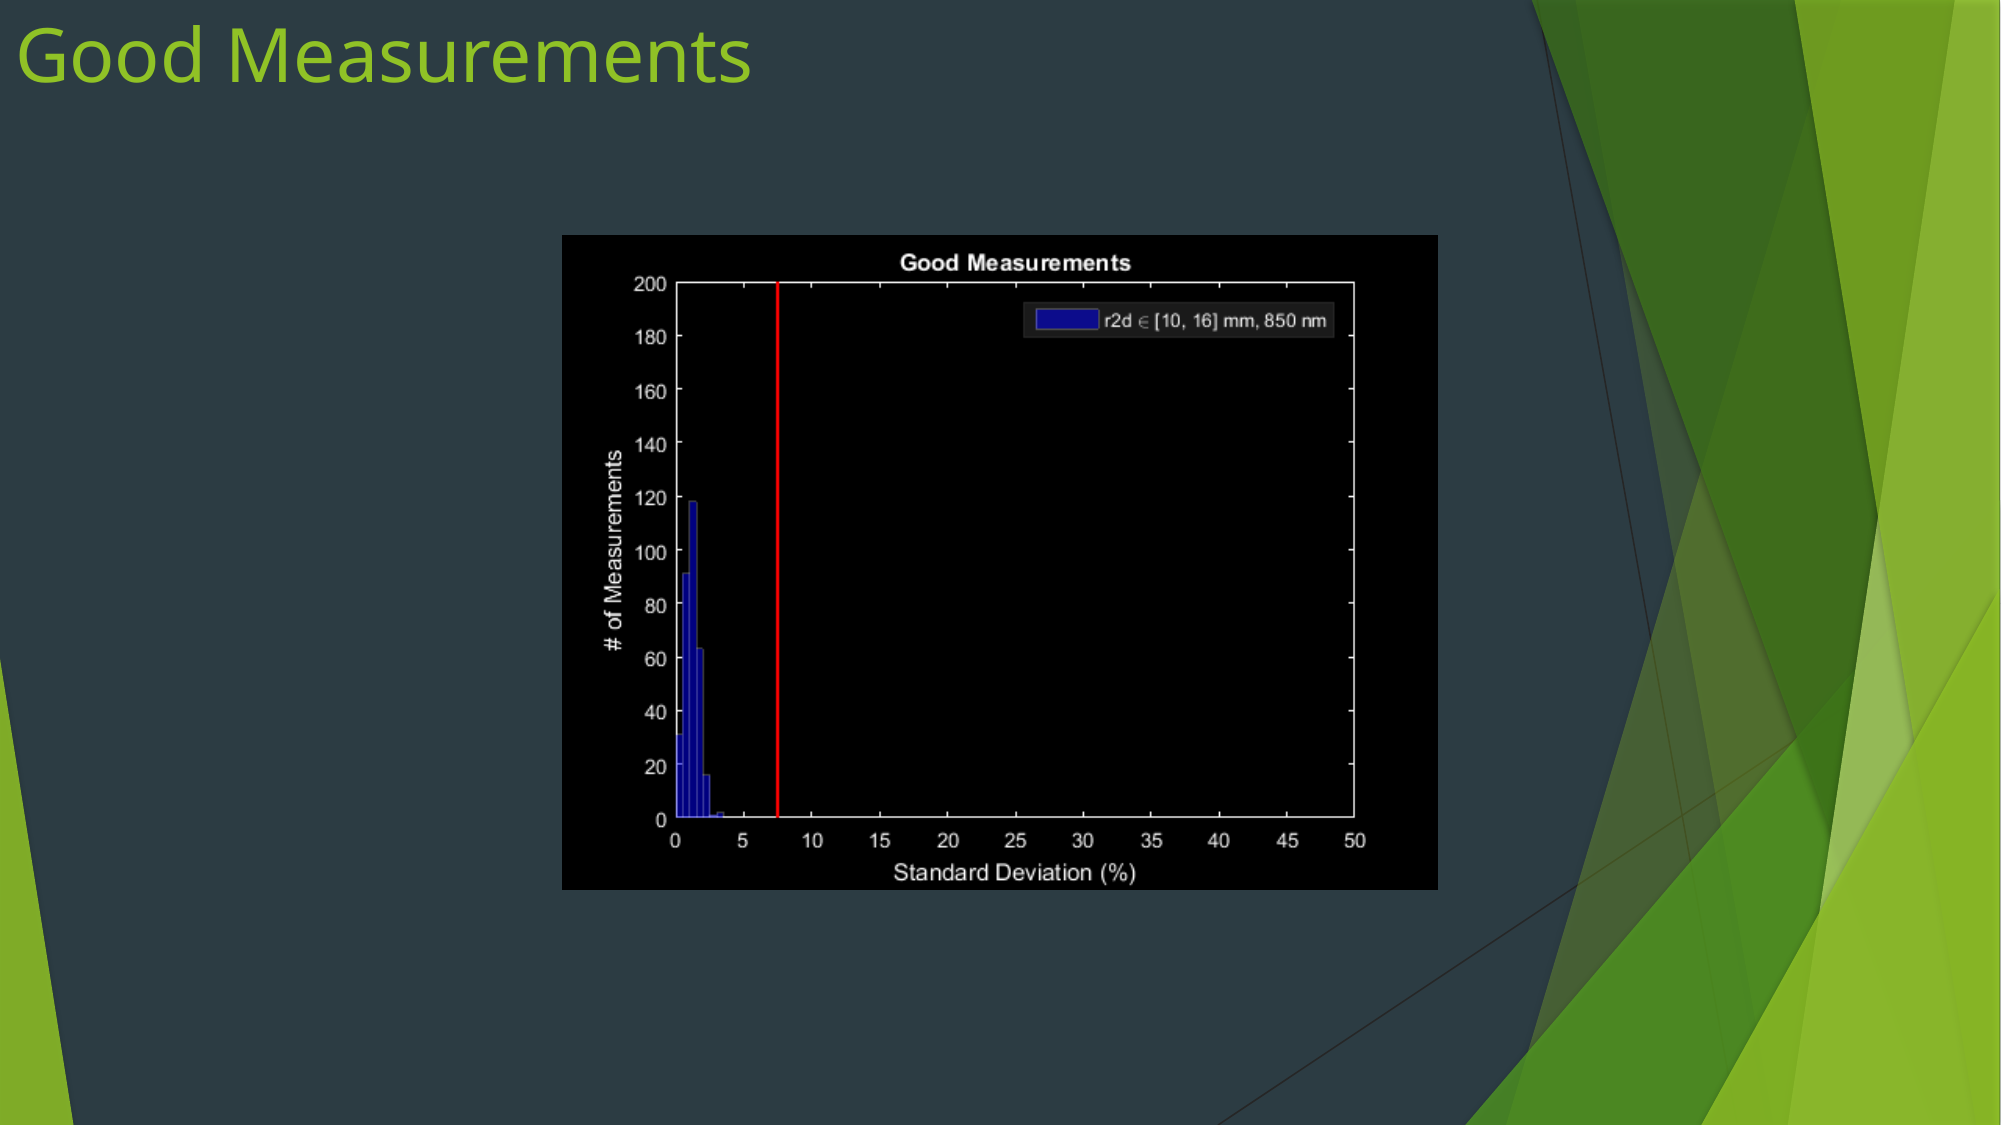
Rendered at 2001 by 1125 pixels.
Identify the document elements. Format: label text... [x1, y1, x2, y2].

picture [561, 234, 1438, 891]
title Good Measurements [0, 0, 1411, 217]
